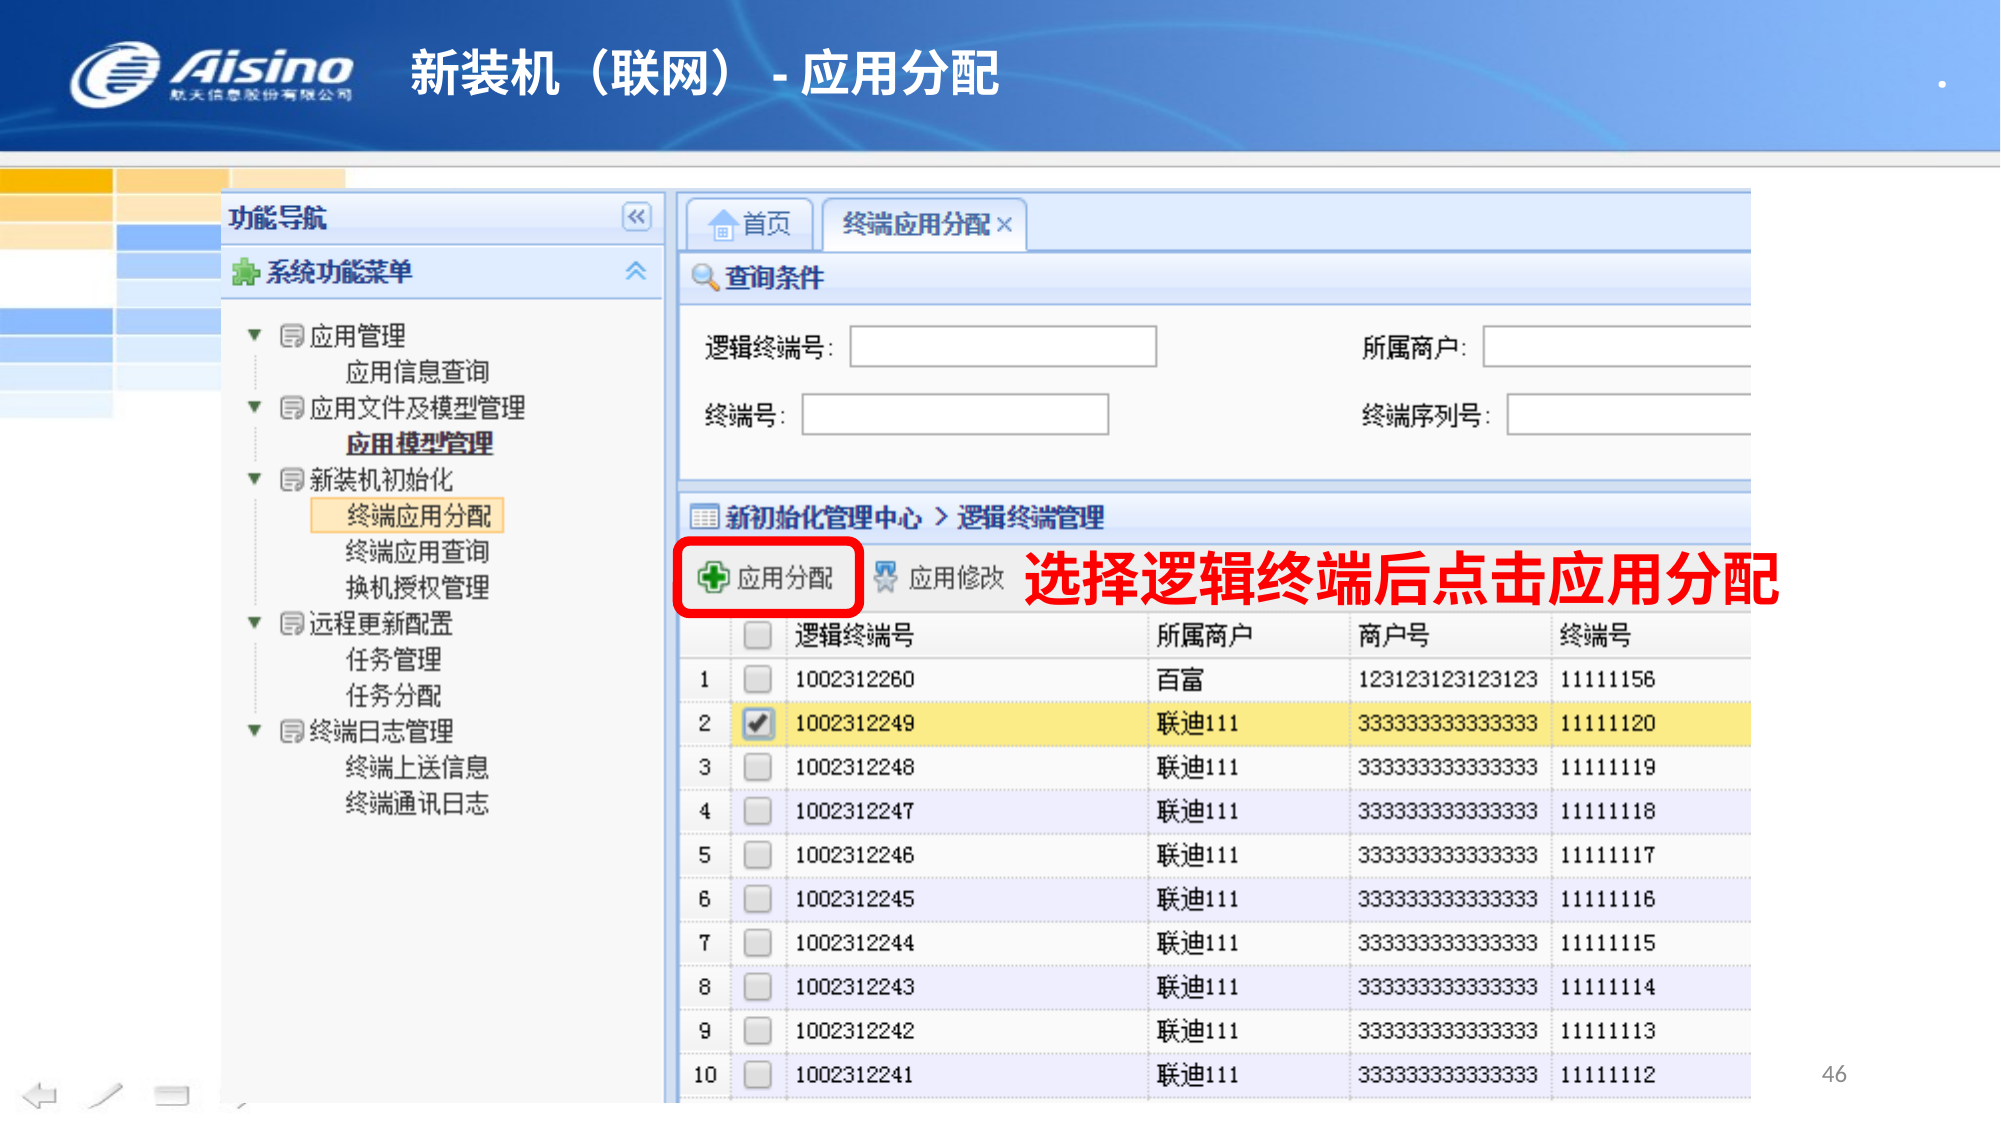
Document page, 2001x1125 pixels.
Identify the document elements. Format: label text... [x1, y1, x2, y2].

text_box 选择逻辑终端后点击应用分配 [1751, 534, 1796, 620]
text_box 新装机（联网）-应用分配 [395, 33, 1027, 169]
slide_number 46 [1751, 1042, 1863, 1103]
text_box · [1921, 50, 1964, 116]
picture [0, 0, 2001, 1125]
